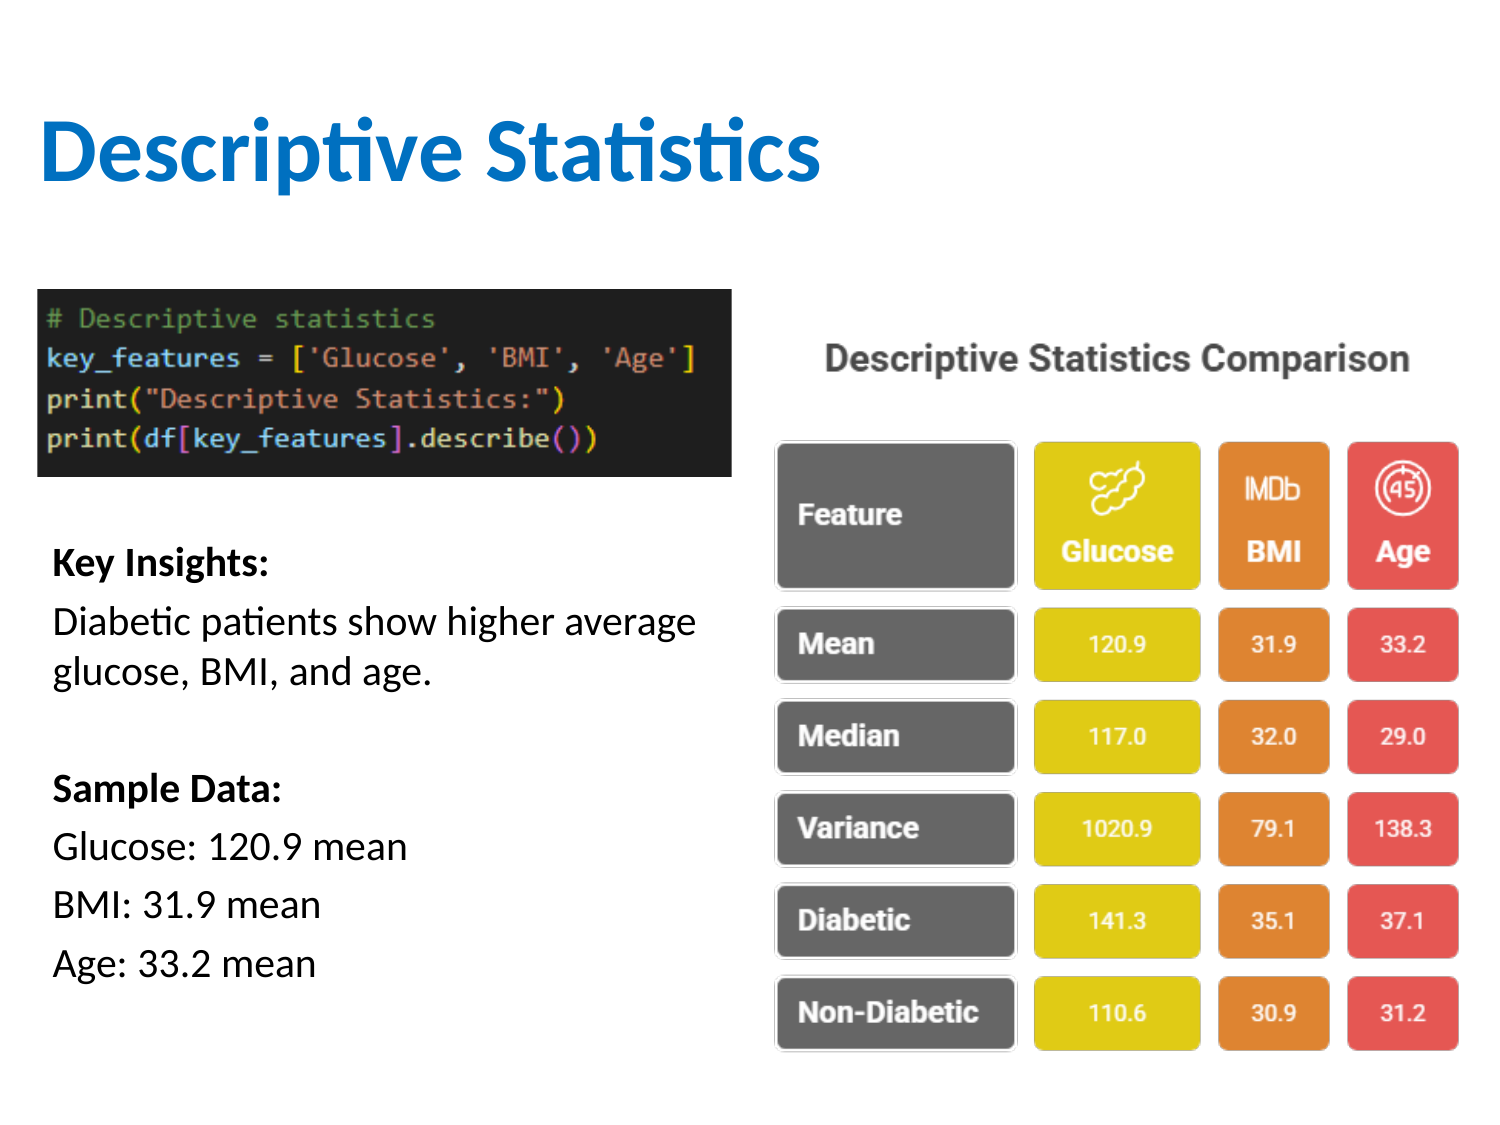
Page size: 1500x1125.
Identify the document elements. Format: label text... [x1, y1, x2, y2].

picture [749, 311, 1480, 1079]
list Key Insights: Diabetic patients show higher average glucose, BMI, and age. Sample Data: Glucose: 120.9 mean BMI: 31.9 mean Age: 33.2 mean [37, 527, 732, 1007]
title Descriptive Statistics [20, 51, 842, 239]
picture [37, 289, 732, 478]
